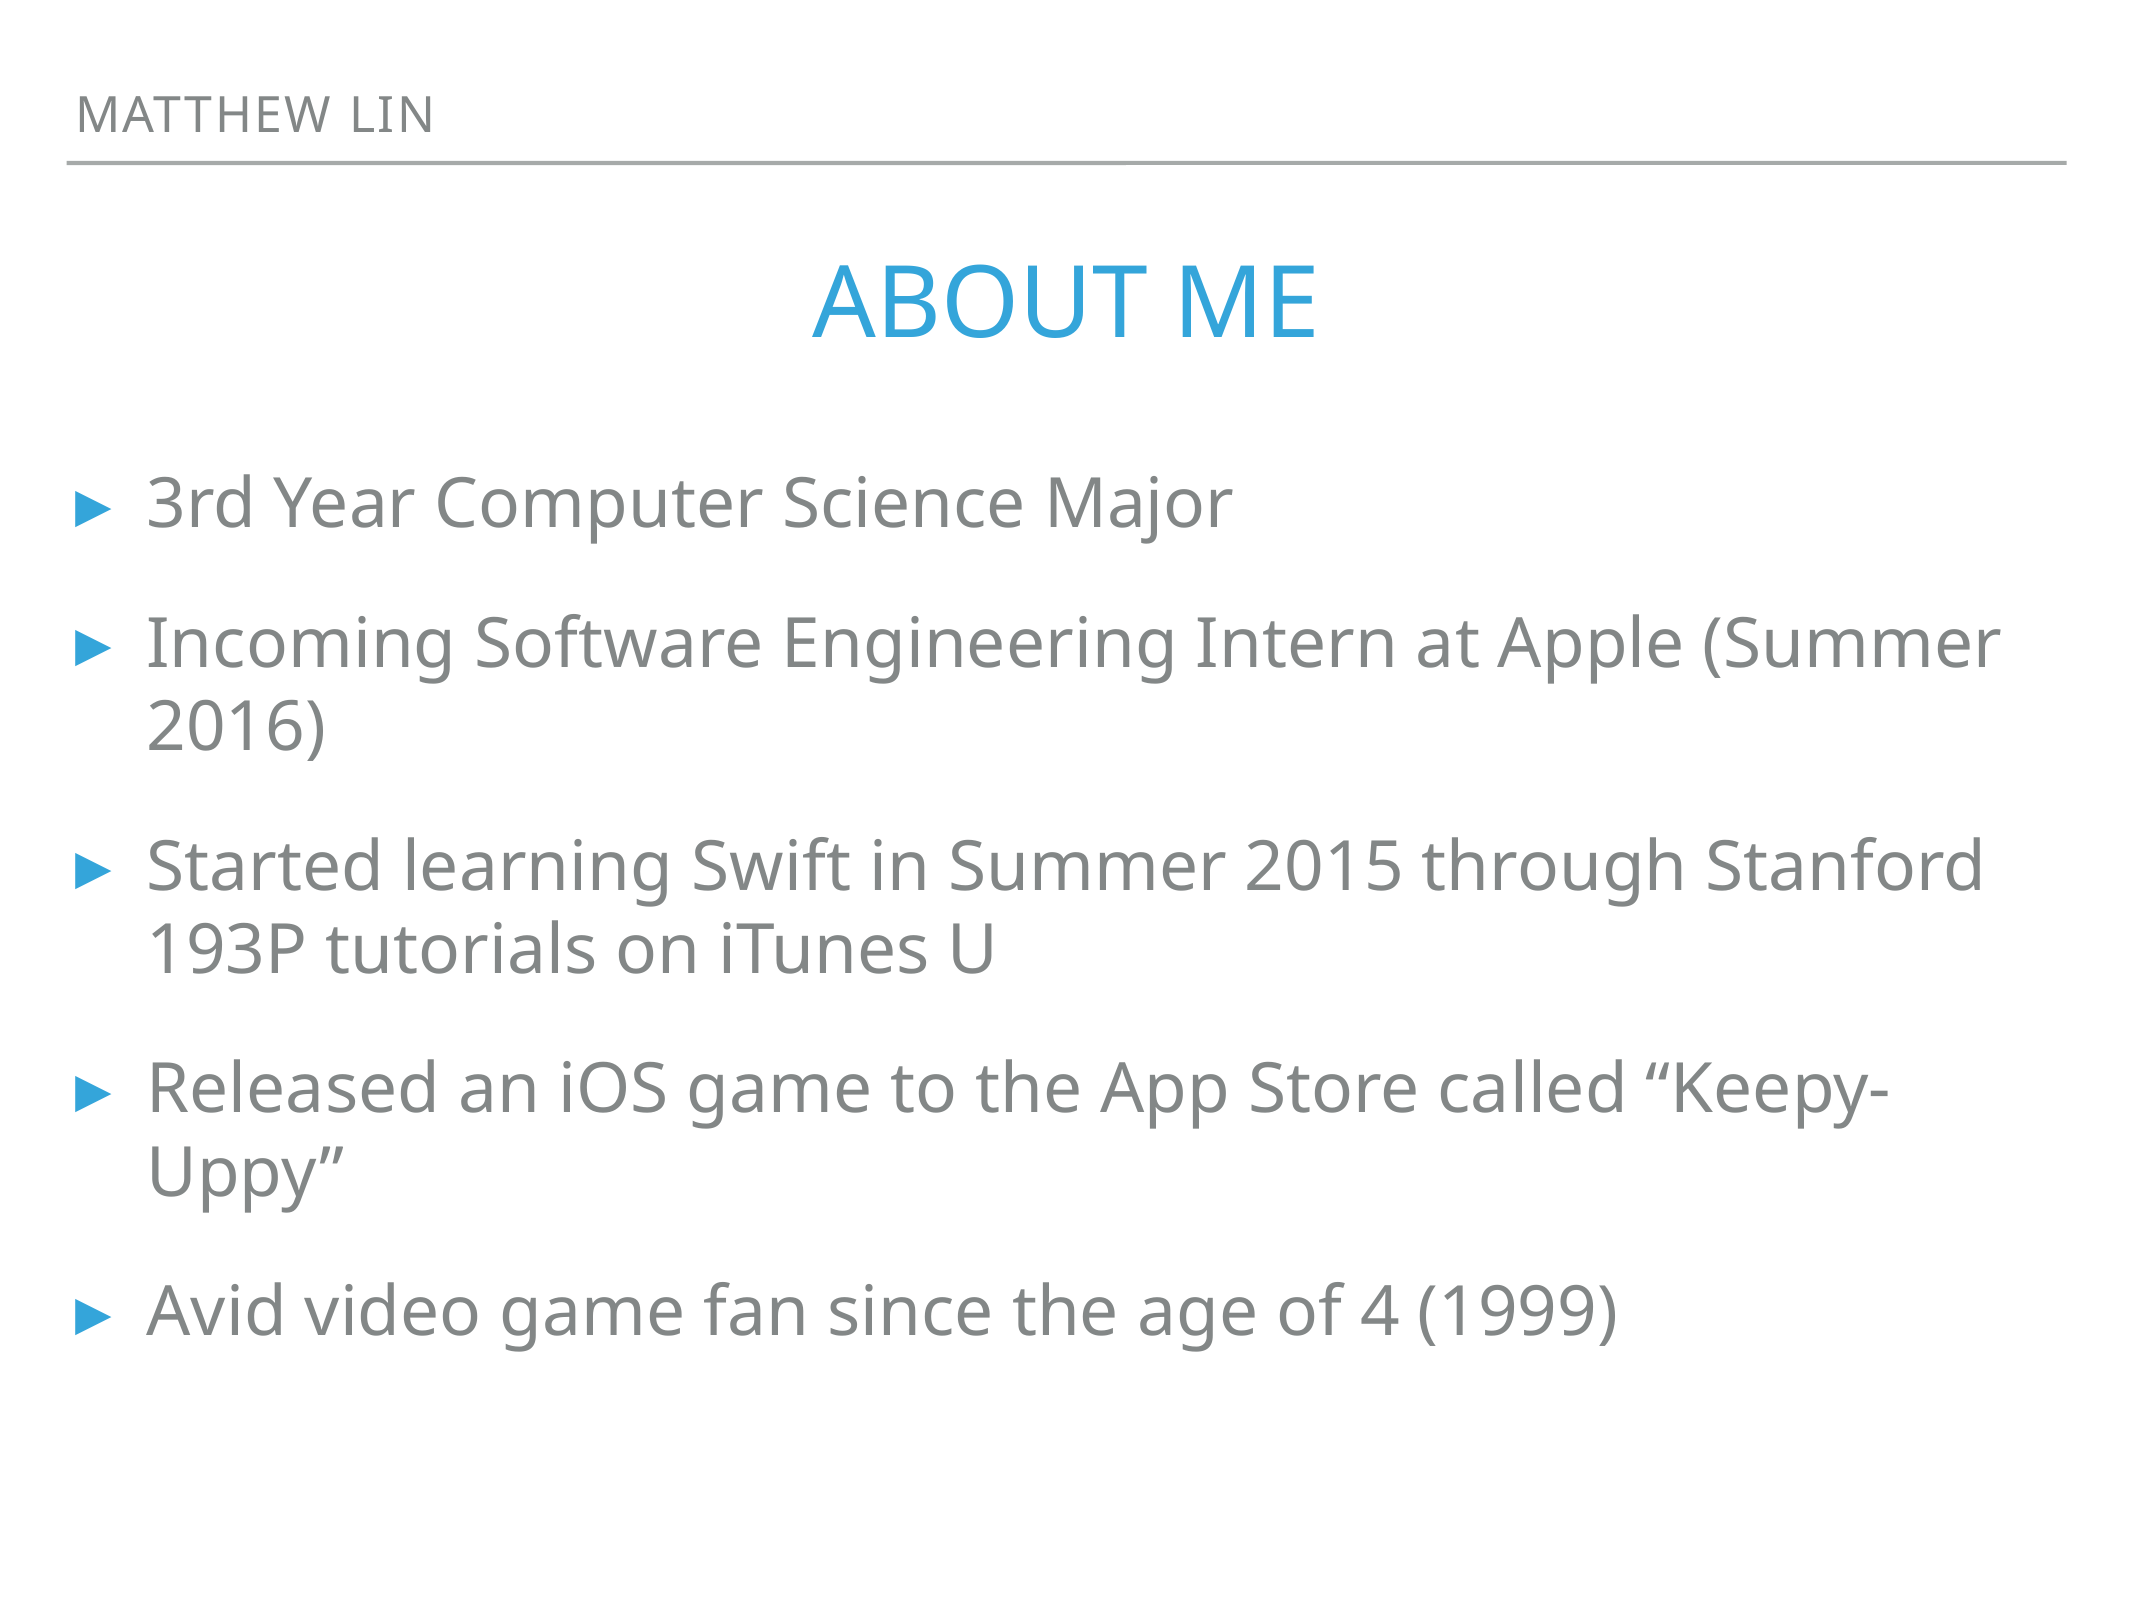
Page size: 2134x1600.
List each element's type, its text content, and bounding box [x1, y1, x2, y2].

list 3rd Year Computer Science Major Incoming Software Engineering Intern at Apple (Summer 2016) Started learning Swift in Summer 2015 through Stanford 193P tutorials on iTunes U Released an iOS game to the App Store called “Keepy-Uppy” Avid video game fan since the age of 4 (1999) [66, 449, 2068, 1453]
title About me [66, 251, 2068, 372]
list matthew lin [66, 74, 1901, 151]
